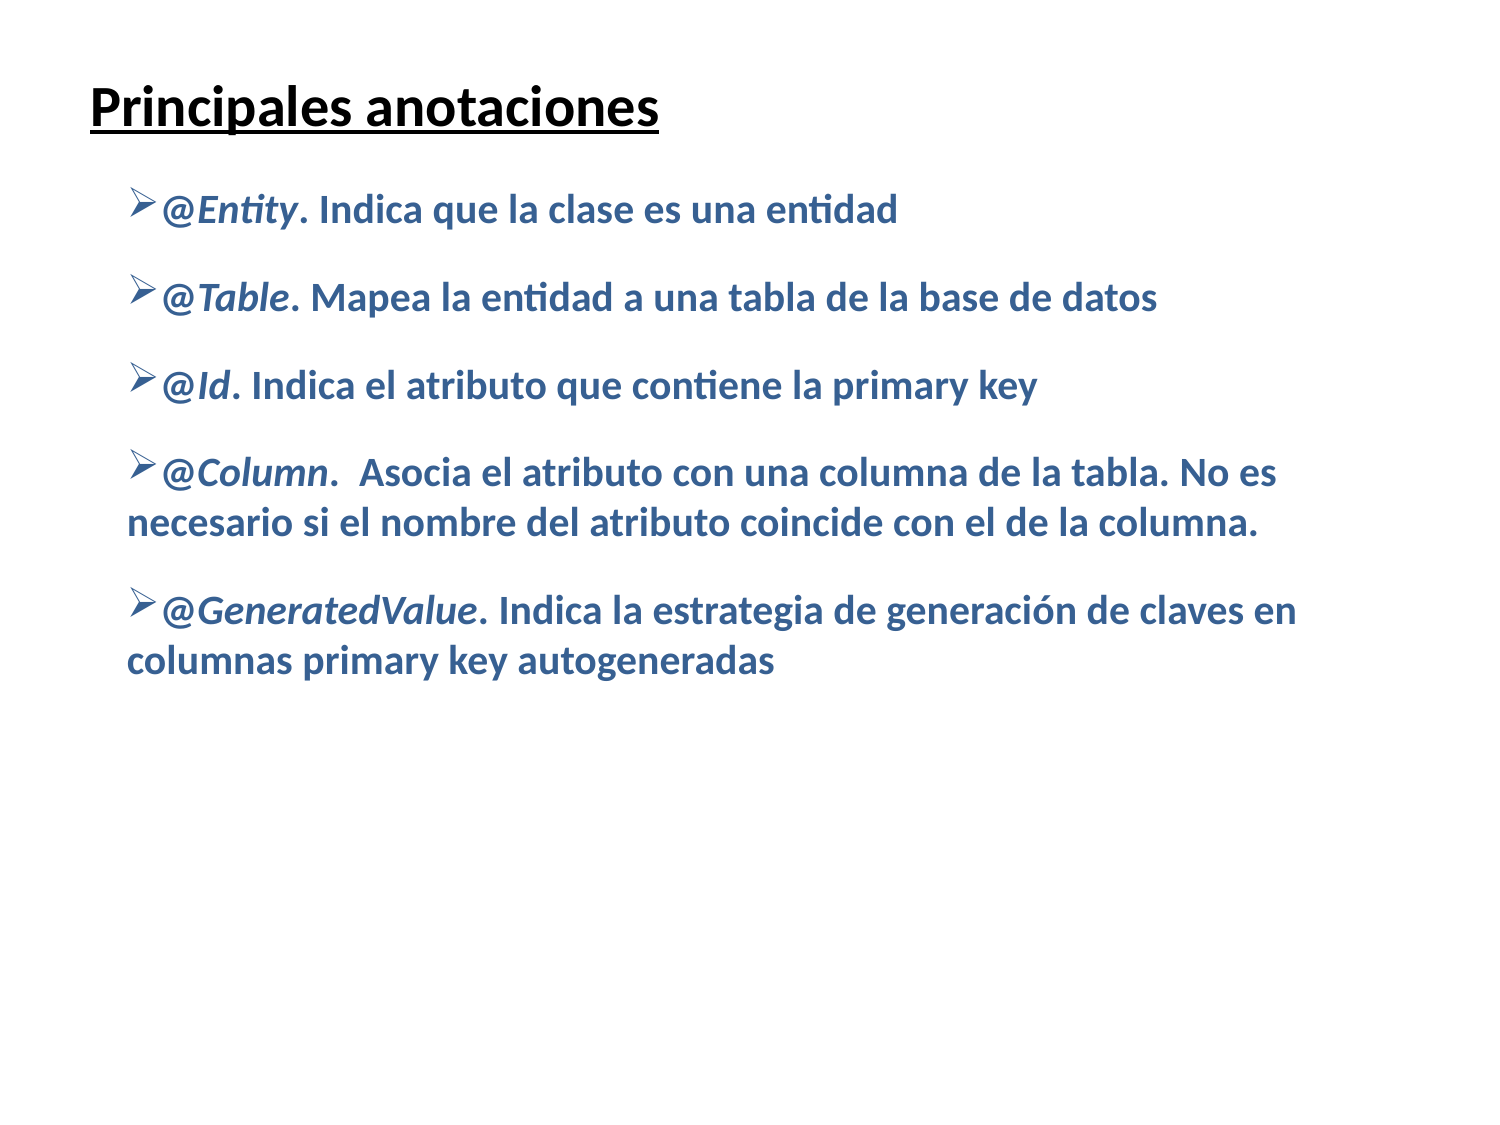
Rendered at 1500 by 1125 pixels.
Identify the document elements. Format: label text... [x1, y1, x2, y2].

text_box @Entity. Indica que la clase es una entidad @Table. Mapea la entidad a una tabla de la base de datos @Id. Indica el atributo que contiene la primary key @Column. Asocia el atributo con una columna de la tabla. No es necesario si el nombre del atributo coincide con el de la columna. @GeneratedValue. Indica la estrategia de generación de claves en columnas primary key autogeneradas [112, 174, 1317, 362]
title Principales anotaciones [75, 45, 1424, 161]
